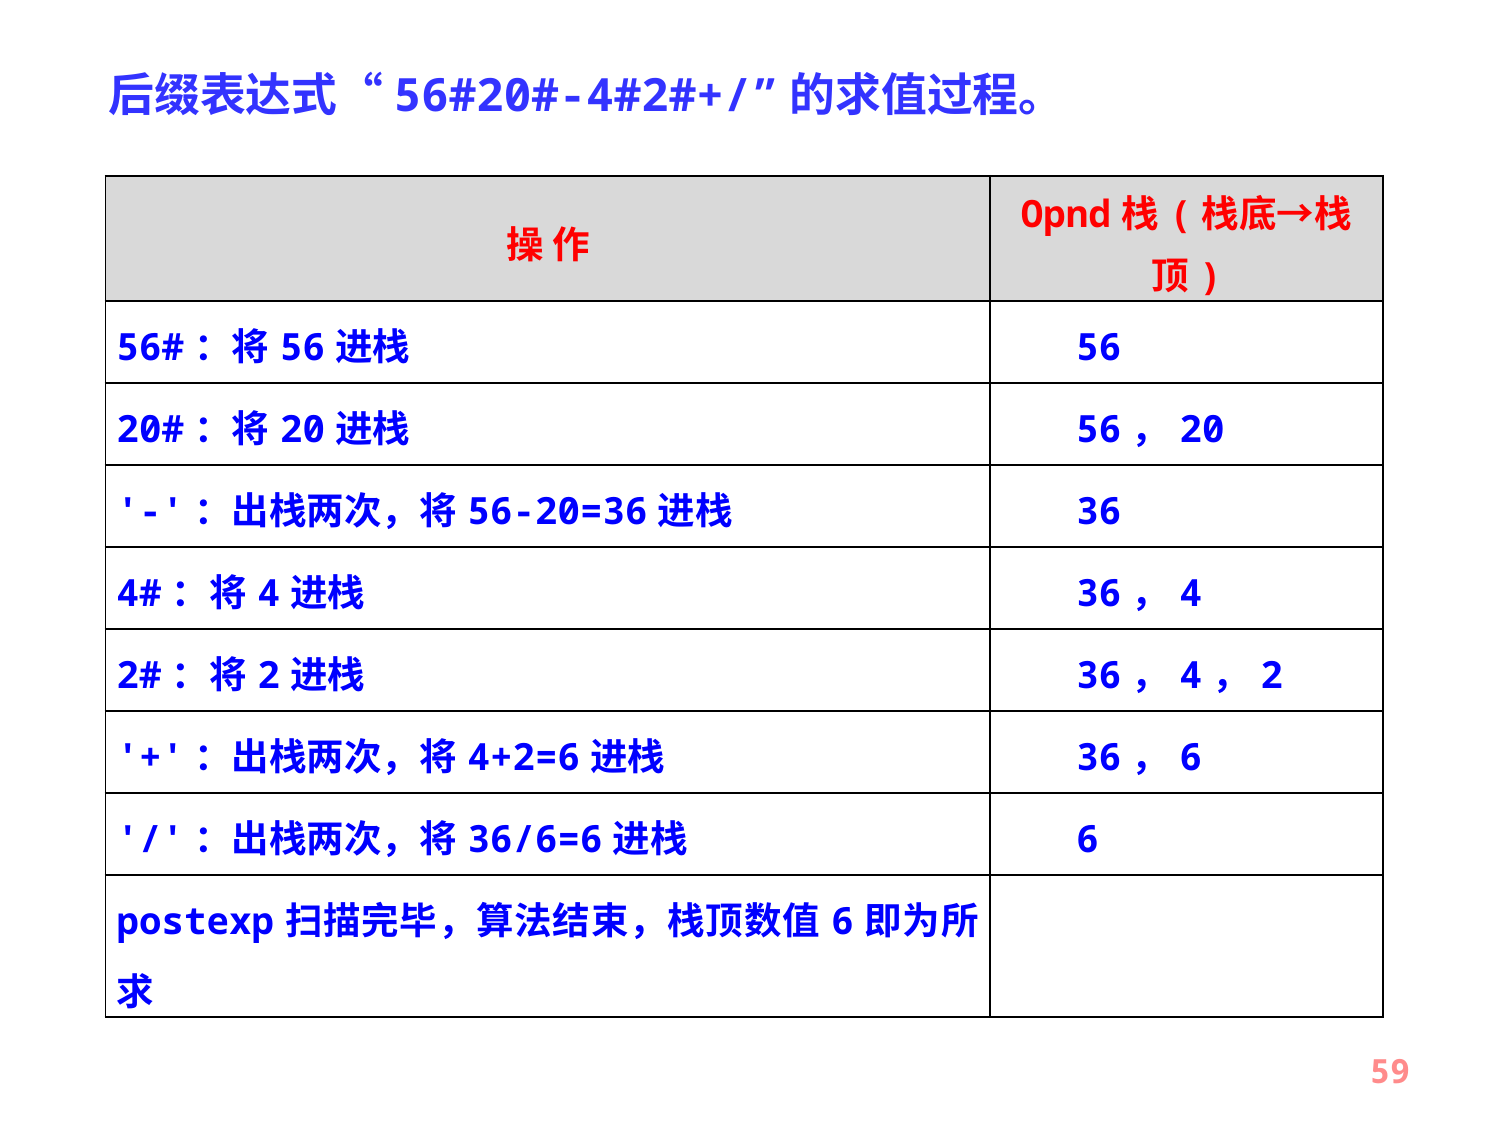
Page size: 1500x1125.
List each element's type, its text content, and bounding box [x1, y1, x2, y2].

table_cell 6 [991, 794, 1382, 874]
table_cell '/'：出栈两次，将36/6=6进栈 [106, 794, 989, 874]
table_cell 56 [991, 302, 1382, 382]
table_cell 20#：将20进栈 [106, 384, 989, 464]
table_cell 36，4 [991, 548, 1382, 628]
table_cell [991, 876, 1382, 1016]
table_header Opnd栈(栈底→栈顶) [991, 177, 1382, 300]
table_cell 56#：将56进栈 [106, 302, 989, 382]
table_cell 56，20 [991, 384, 1382, 464]
slide_number 59 [1074, 1042, 1425, 1103]
table_header 操 作 [106, 177, 989, 300]
table_cell 2#：将2进栈 [106, 630, 989, 710]
table_cell 36，4，2 [991, 630, 1382, 710]
table_cell 36 [991, 466, 1382, 546]
table_cell 4#：将4进栈 [106, 548, 989, 628]
table_cell '-'：出栈两次，将56-20=36进栈 [106, 466, 989, 546]
table_cell 36，6 [991, 712, 1382, 792]
table_cell '+'：出栈两次，将4+2=6进栈 [106, 712, 989, 792]
table_cell postexp扫描完毕，算法结束，栈顶数值6即为所求 [106, 876, 989, 1016]
text_box 后缀表达式“56#20#-4#2#+/”的求值过程。 [93, 58, 1231, 129]
